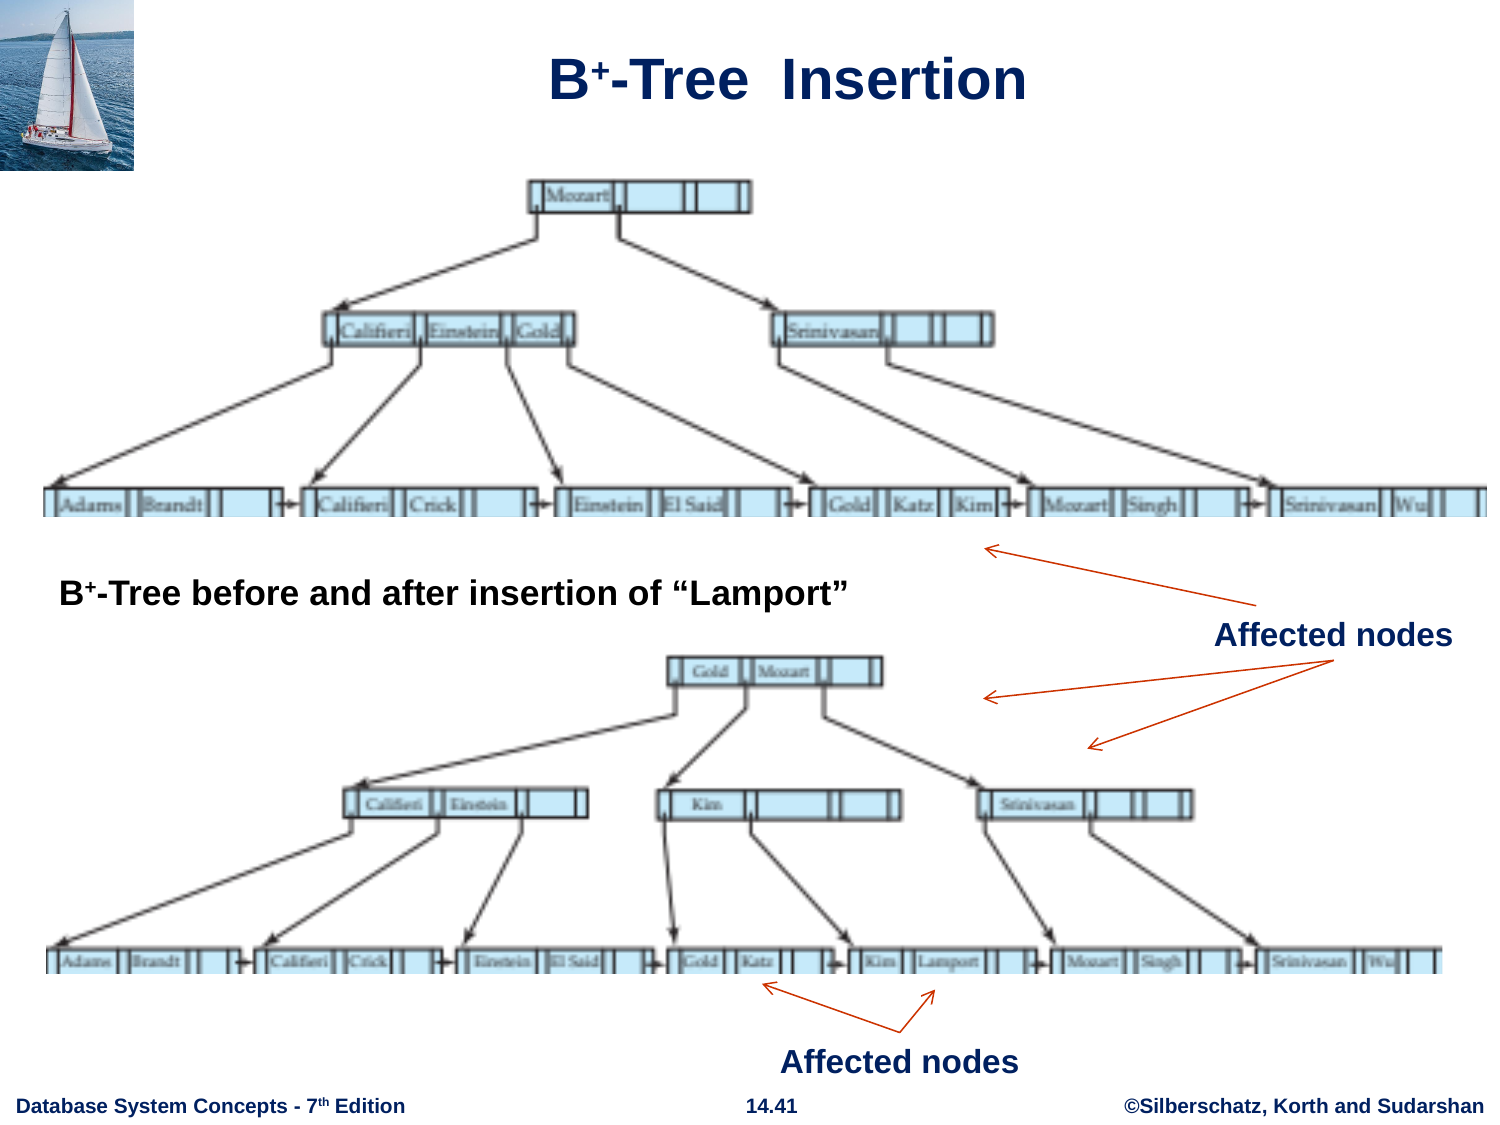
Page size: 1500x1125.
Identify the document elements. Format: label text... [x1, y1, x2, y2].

picture [0, 0, 134, 171]
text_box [1086, 661, 1335, 749]
picture [43, 178, 1488, 517]
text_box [982, 661, 1084, 699]
text_box Affected nodes [765, 1032, 1035, 1088]
title B+-Tree Insertion [125, 18, 1452, 120]
text_box Affected nodes [1199, 605, 1469, 661]
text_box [983, 548, 1257, 606]
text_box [761, 983, 900, 1033]
text_box B+-Tree before and after insertion of “Lamport” [44, 562, 865, 620]
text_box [899, 989, 936, 1033]
picture [45, 654, 1443, 975]
